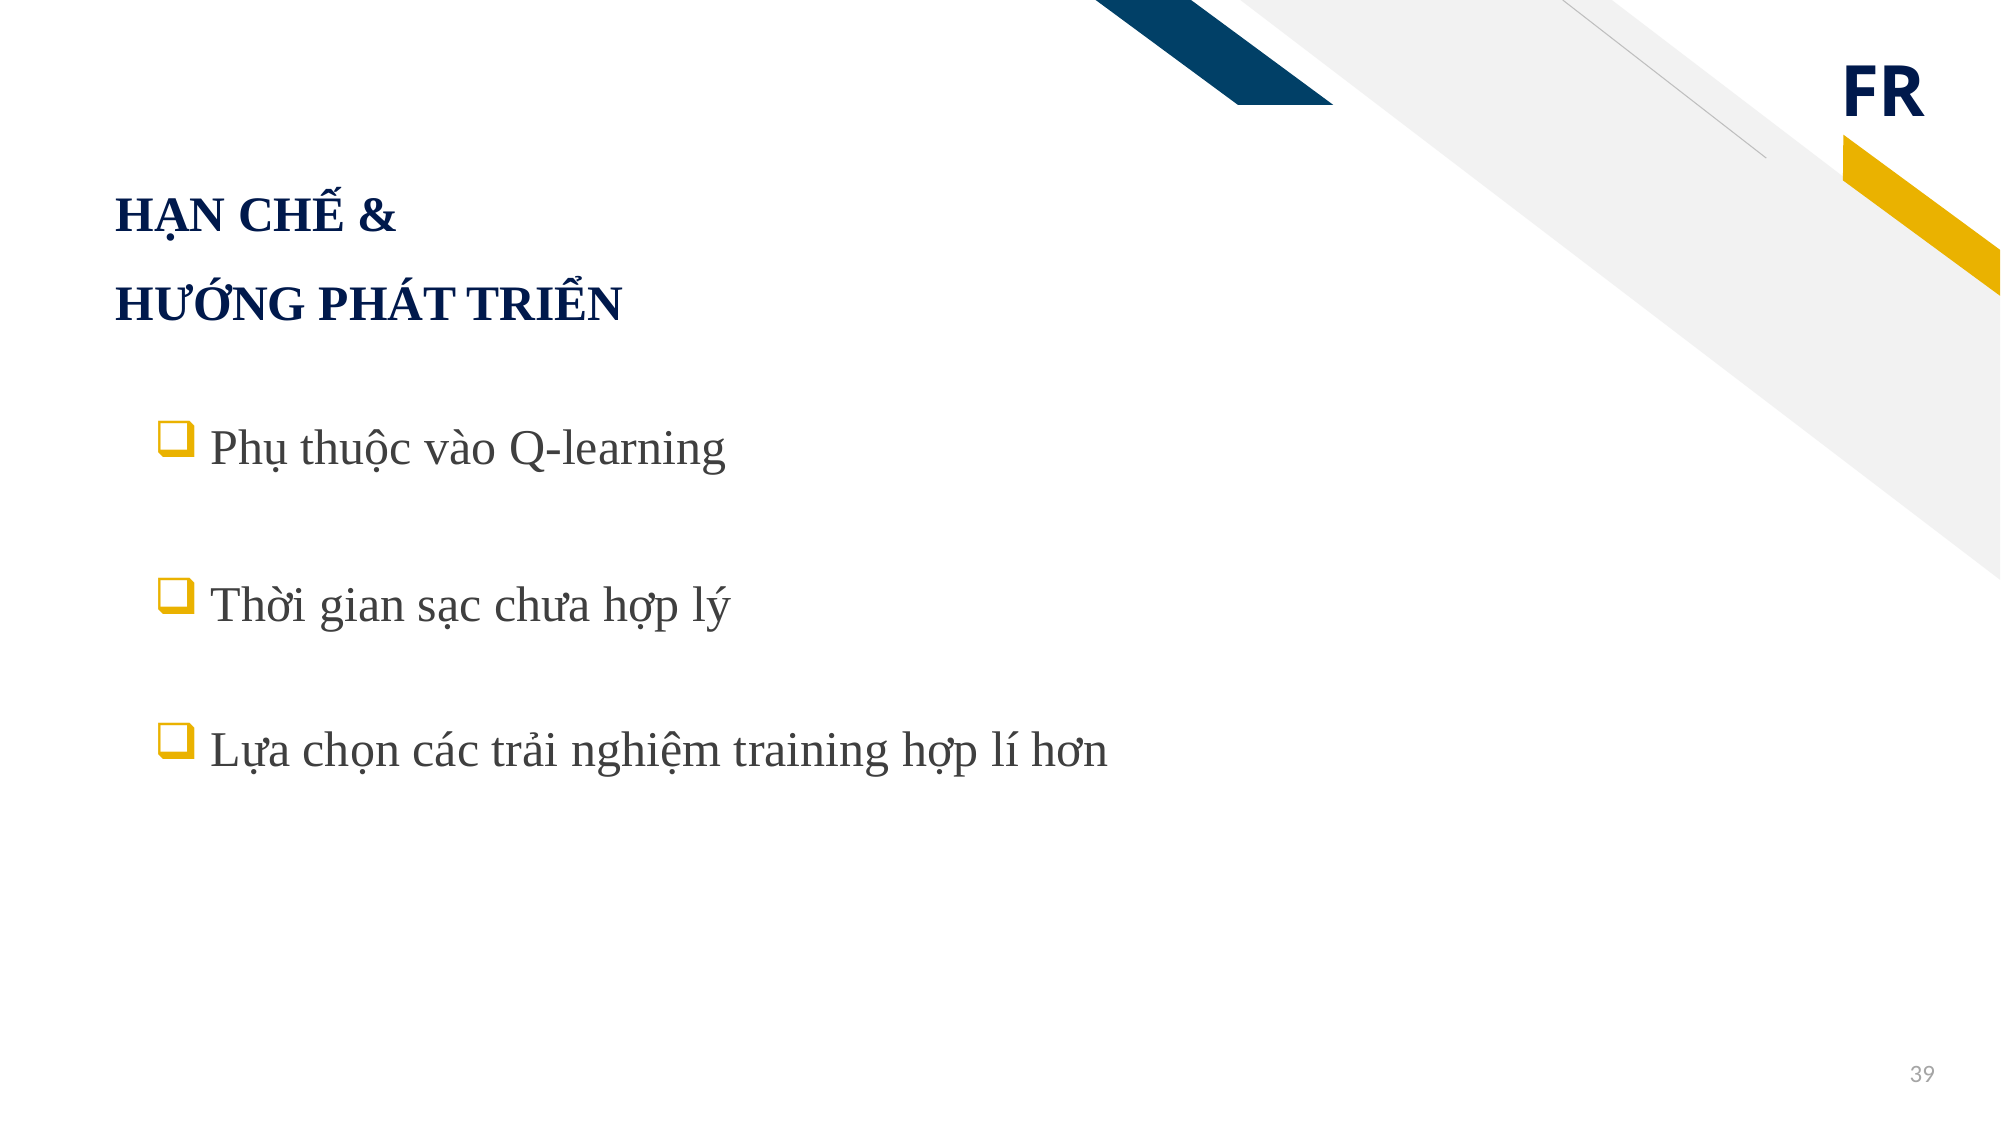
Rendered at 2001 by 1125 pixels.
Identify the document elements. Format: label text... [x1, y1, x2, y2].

text_box Thời gian sạc chưa hợp lý [139, 571, 804, 655]
text_box Lựa chọn các trải nghiệm training hợp lí hơn [139, 715, 1305, 893]
title HẠN CHẾ & HƯỚNG PHÁT TRIỂN [100, 142, 1468, 331]
list Phụ thuộc vào Q-learning [139, 414, 827, 549]
slide_number 39 [1828, 1042, 1950, 1103]
